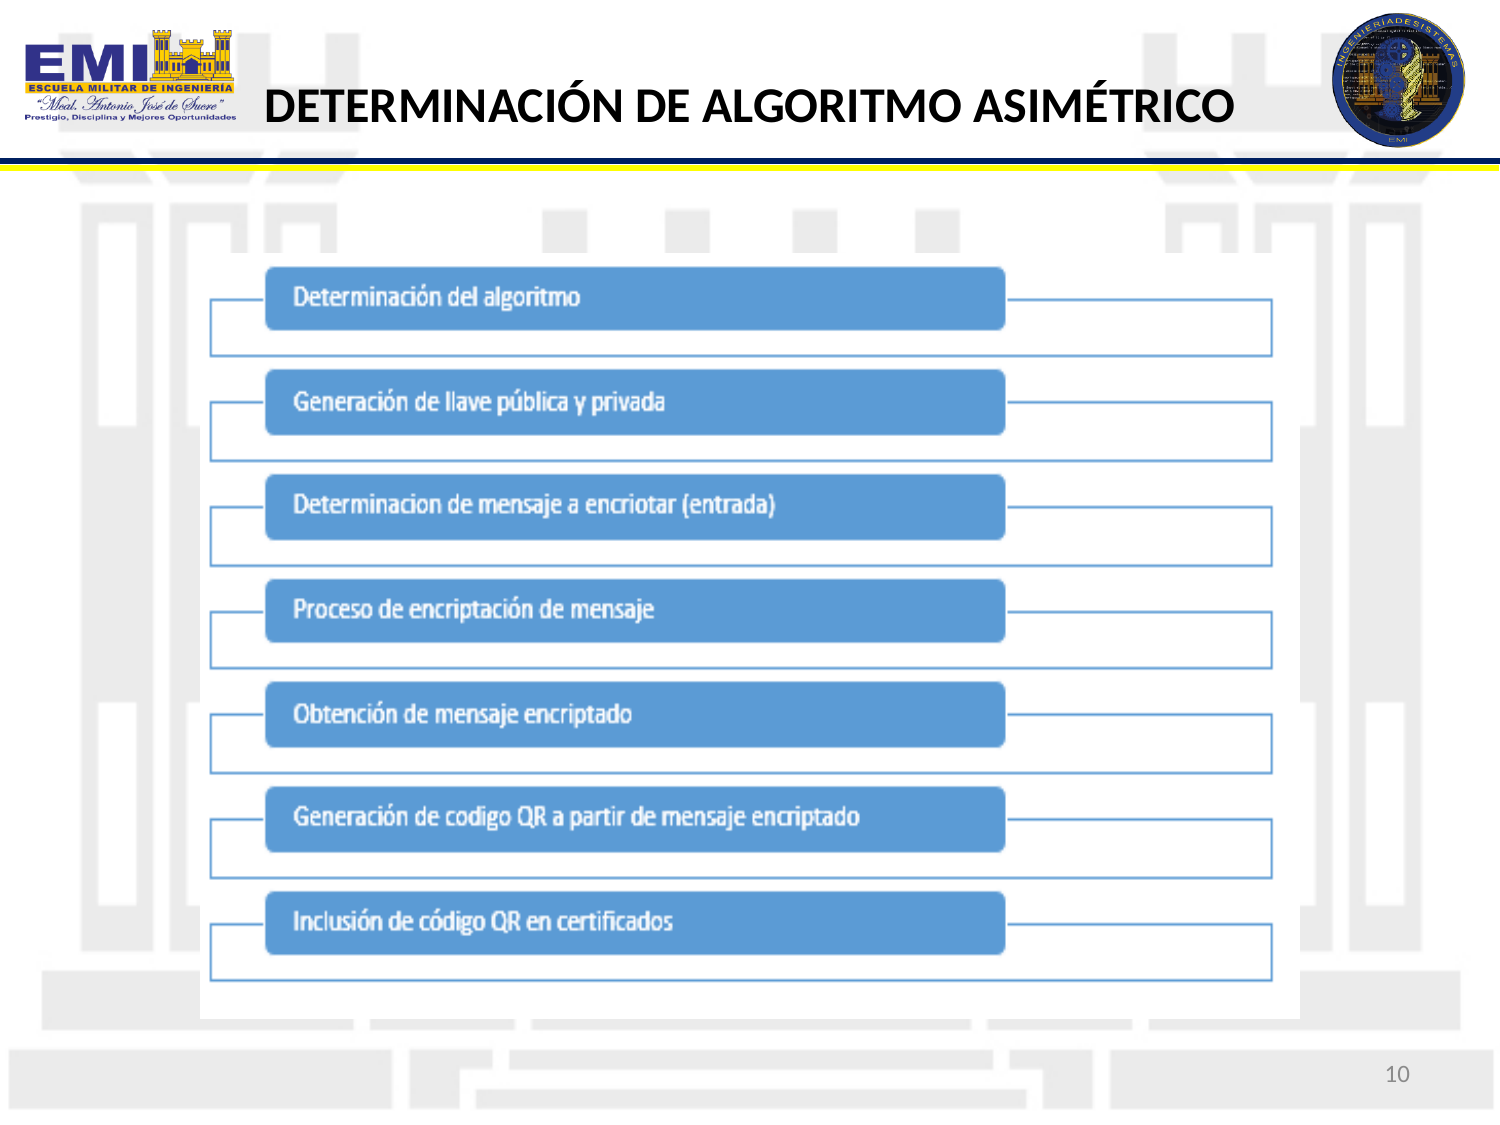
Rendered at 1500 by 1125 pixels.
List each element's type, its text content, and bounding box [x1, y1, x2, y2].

slide_number 10 [1074, 1042, 1425, 1103]
picture [3, 0, 1500, 1125]
title DETERMINACIÓN DE ALGORITMO ASIMÉTRICO [75, 45, 1291, 161]
